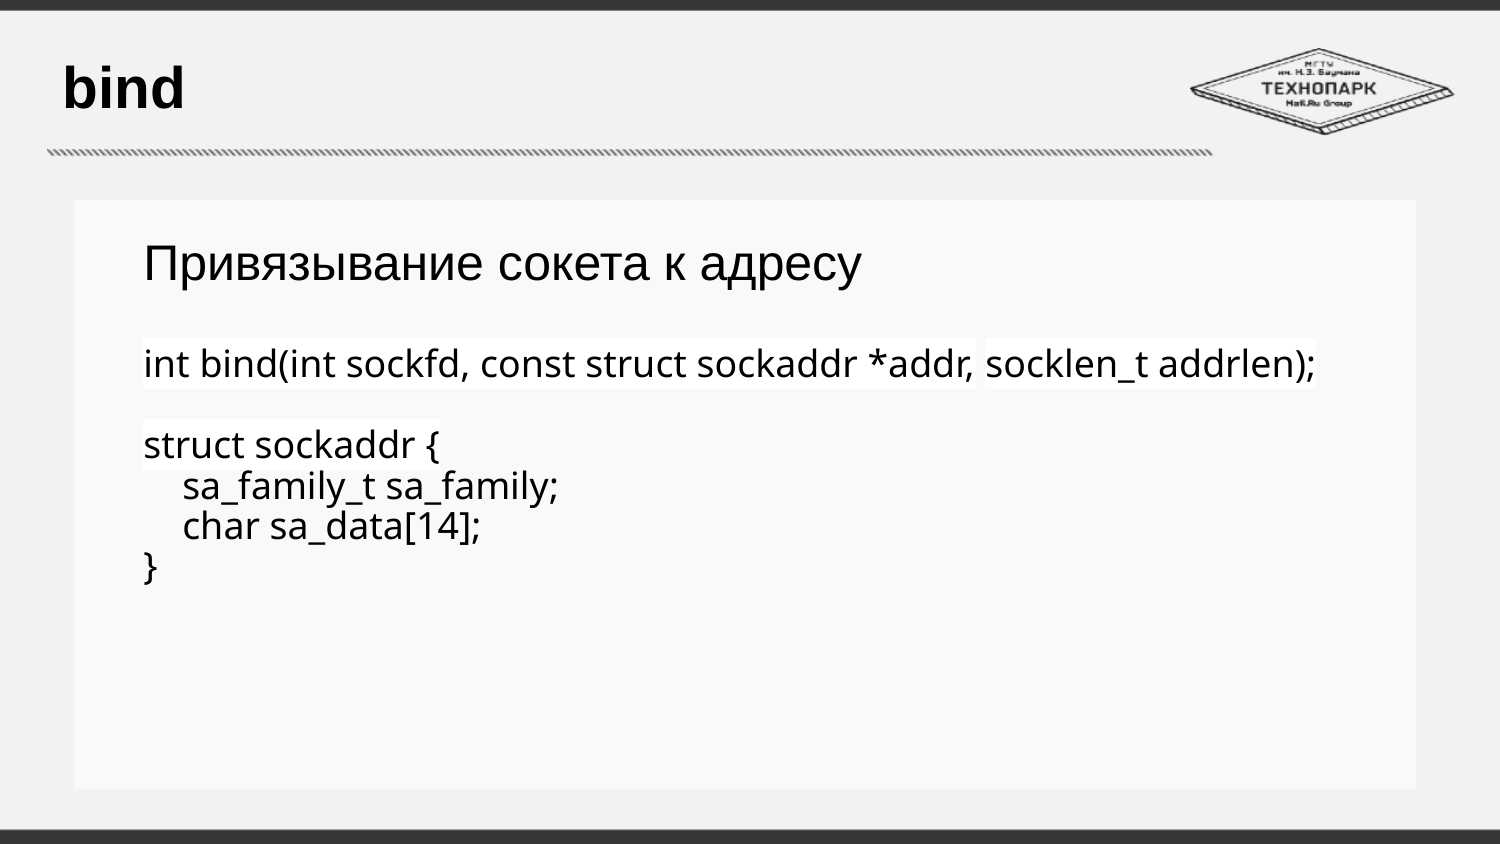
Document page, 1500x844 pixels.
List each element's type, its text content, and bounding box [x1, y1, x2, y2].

picture [0, 0, 1500, 844]
list Привязывание сокета к адресу int bind(int sockfd, const struct sockaddr *addr, socklen_t addrlen); struct sockaddr { sa_family_t sa_family; char sa_data[14]; } [128, 222, 1364, 768]
title bind [47, 31, 1191, 139]
